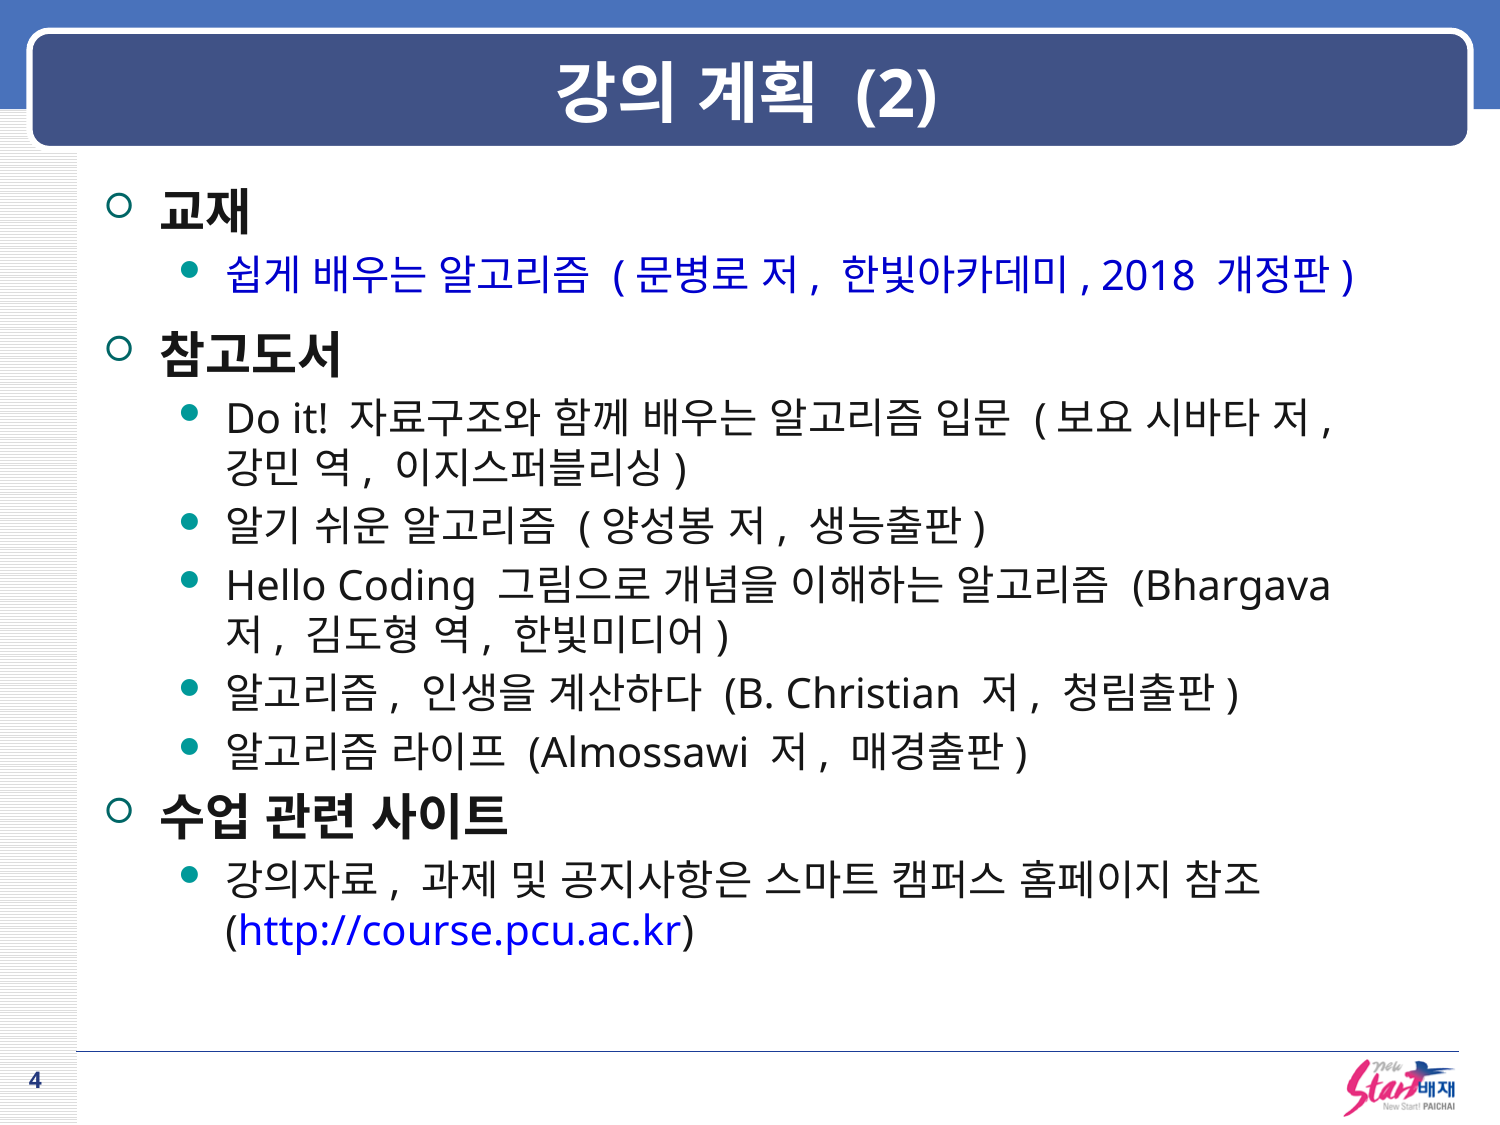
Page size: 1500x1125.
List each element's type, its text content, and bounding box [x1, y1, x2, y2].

slide_number 4 [0, 1058, 71, 1099]
text_box 교재 쉽게 배우는 알고리즘 (문병로 저, 한빛아카데미, 2018 개정판) 참고도서 Do it! 자료구조와 함께 배우는 알고리즘 입문 (보요 시바타 저, 강민 역, 이지스퍼블리싱) 알기 쉬운 알고리즘 (양성봉 저, 생능출판) Hello Coding 그림으로 개념을 이해하는 알고리즘 (Bhargava 저, 김도형 역, 한빛미디어) 알고리즘, 인생을 계산하다 (B. Christian 저, 청림출판) 알고리즘 라이프 (Almossawi 저, 매경출판) 수업 관련 사이트 강의자료, 과제 및 공지사항은 스마트 캠퍼스 홈페이지 참조 (http://course.pcu.ac.kr) [88, 172, 1424, 1035]
title 강의 계획 (2) [106, 44, 1388, 138]
picture [1340, 1052, 1459, 1124]
